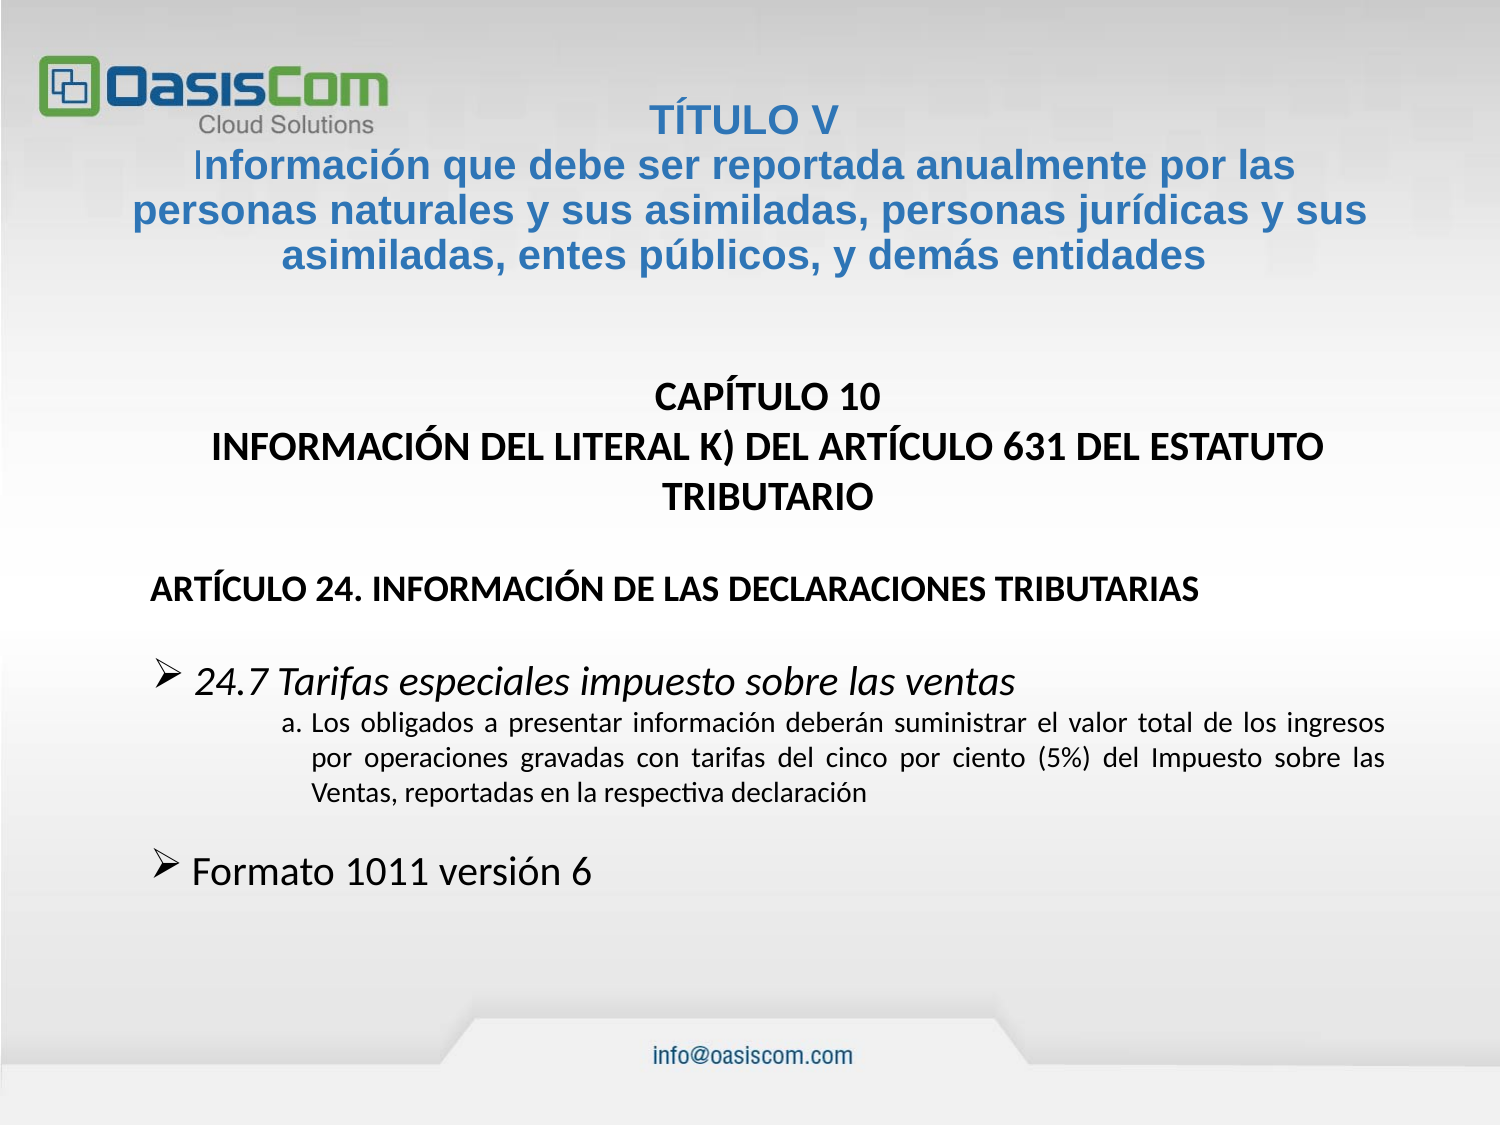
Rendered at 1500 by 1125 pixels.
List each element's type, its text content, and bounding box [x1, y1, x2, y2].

picture [0, 0, 1500, 91]
text_box CAPÍTULO 10 INFORMACIÓN DEL LITERAL K) DEL ARTÍCULO 631 DEL ESTATUTO TRIBUTARIO ARTÍCULO 24. INFORMACIÓN DE LAS DECLARACIONES TRIBUTARIAS 24.7 Tarifas especiales impuesto sobre las ventas Los obligados a presentar información deberán suministrar el valor total de los ingresos por operaciones gravadas con tarifas del cinco por ciento (5%) del Impuesto sobre las Ventas, reportadas en la respectiva declaración Formato 1011 versión 6 [135, 361, 1401, 952]
picture [0, 282, 1500, 1125]
title TÍTULO V Información que debe ser reportada anualmente por las personas naturales y sus asimiladas, personas jurídicas y sus asimiladas, entes públicos, y demás entidades [0, 91, 1500, 282]
